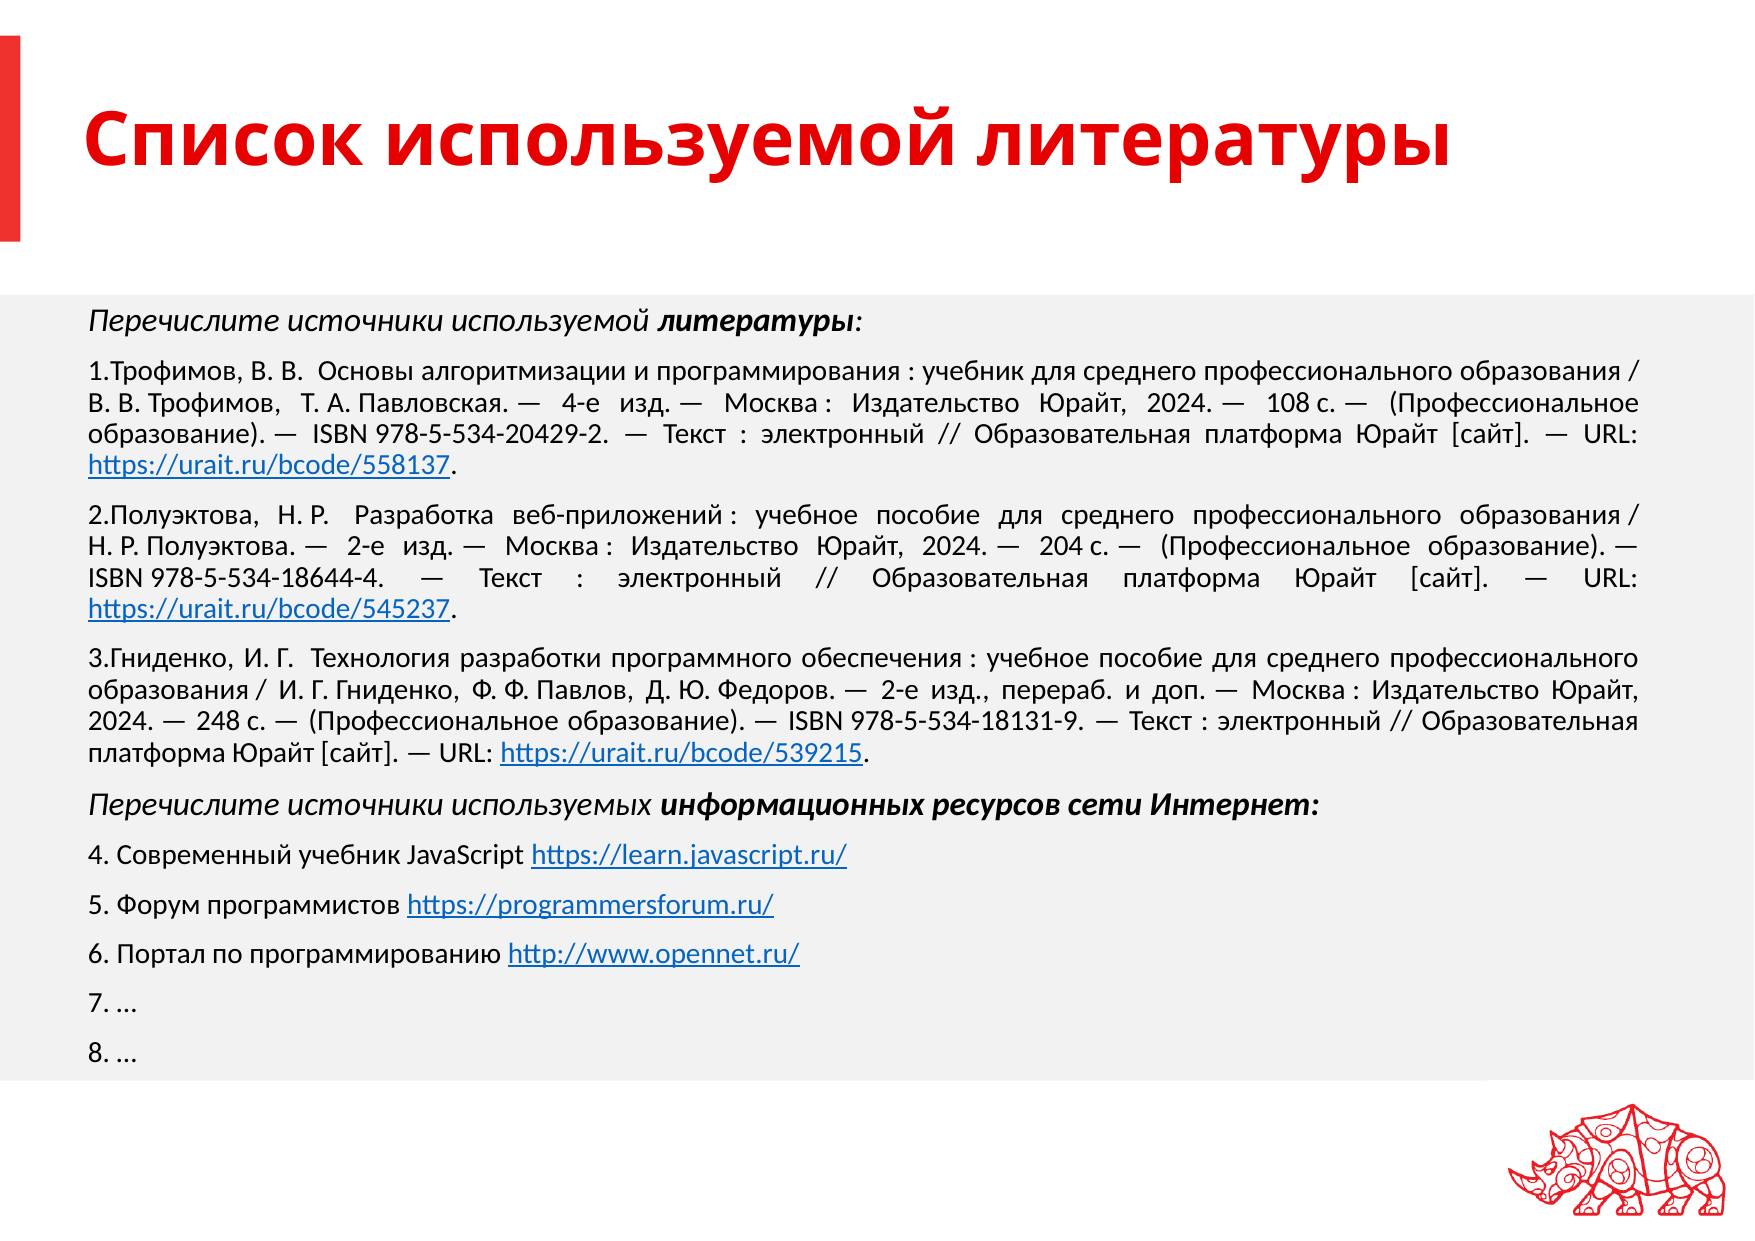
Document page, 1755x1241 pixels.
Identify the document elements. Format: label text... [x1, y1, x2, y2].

picture [1487, 1080, 1755, 1229]
title Список используемой литературы [82, 100, 1672, 183]
list Перечислите источники используемой литературы: Трофимов, В. В. Основы алгоритмизации и программирования : учебник для среднего профессионального образования / В. В. Трофимов, Т. А. Павловская. — 4-е изд. — Москва : Издательство Юрайт, 2024. — 108 с. — (Профессиональное образование). — ISBN 978-5-534-20429-2. — Текст : электронный // Образовательная платформа Юрайт [сайт]. — URL: https://urait.ru/bcode/558137. Полуэктова, Н. Р. Разработка веб-приложений : учебное пособие для среднего профессионального образования / Н. Р. Полуэктова. — 2-е изд. — Москва : Издательство Юрайт, 2024. — 204 с. — (Профессиональное образование). — ISBN 978-5-534-18644-4. — Текст : электронный // Образовательная платформа Юрайт [сайт]. — URL: https://urait.ru/bcode/545237. Гниденко, И. Г. Технология разработки программного обеспечения : учебное пособие для среднего профессионального образования / И. Г. Гниденко, Ф. Ф. Павлов, Д. Ю. Федоров. — 2-е изд., перераб. и доп. — Москва : Издательство Юрайт, 2024. — 248 с. — (Профессиональное образование). — ISBN 978-5-534-18131-9. — Текст : электронный // Образовательная платформа Юрайт [сайт]. — URL: https://urait.ru/bcode/539215. Перечислите источники используемых информационных ресурсов сети Интернет: 4. Современный учебник JavaScript https://learn.javascript.ru/ 5. Форум программистов https://programmersforum.ru/ 6. Портал по программированию http://www.opennet.ru/ 7. … 8. … [70, 289, 1657, 1069]
